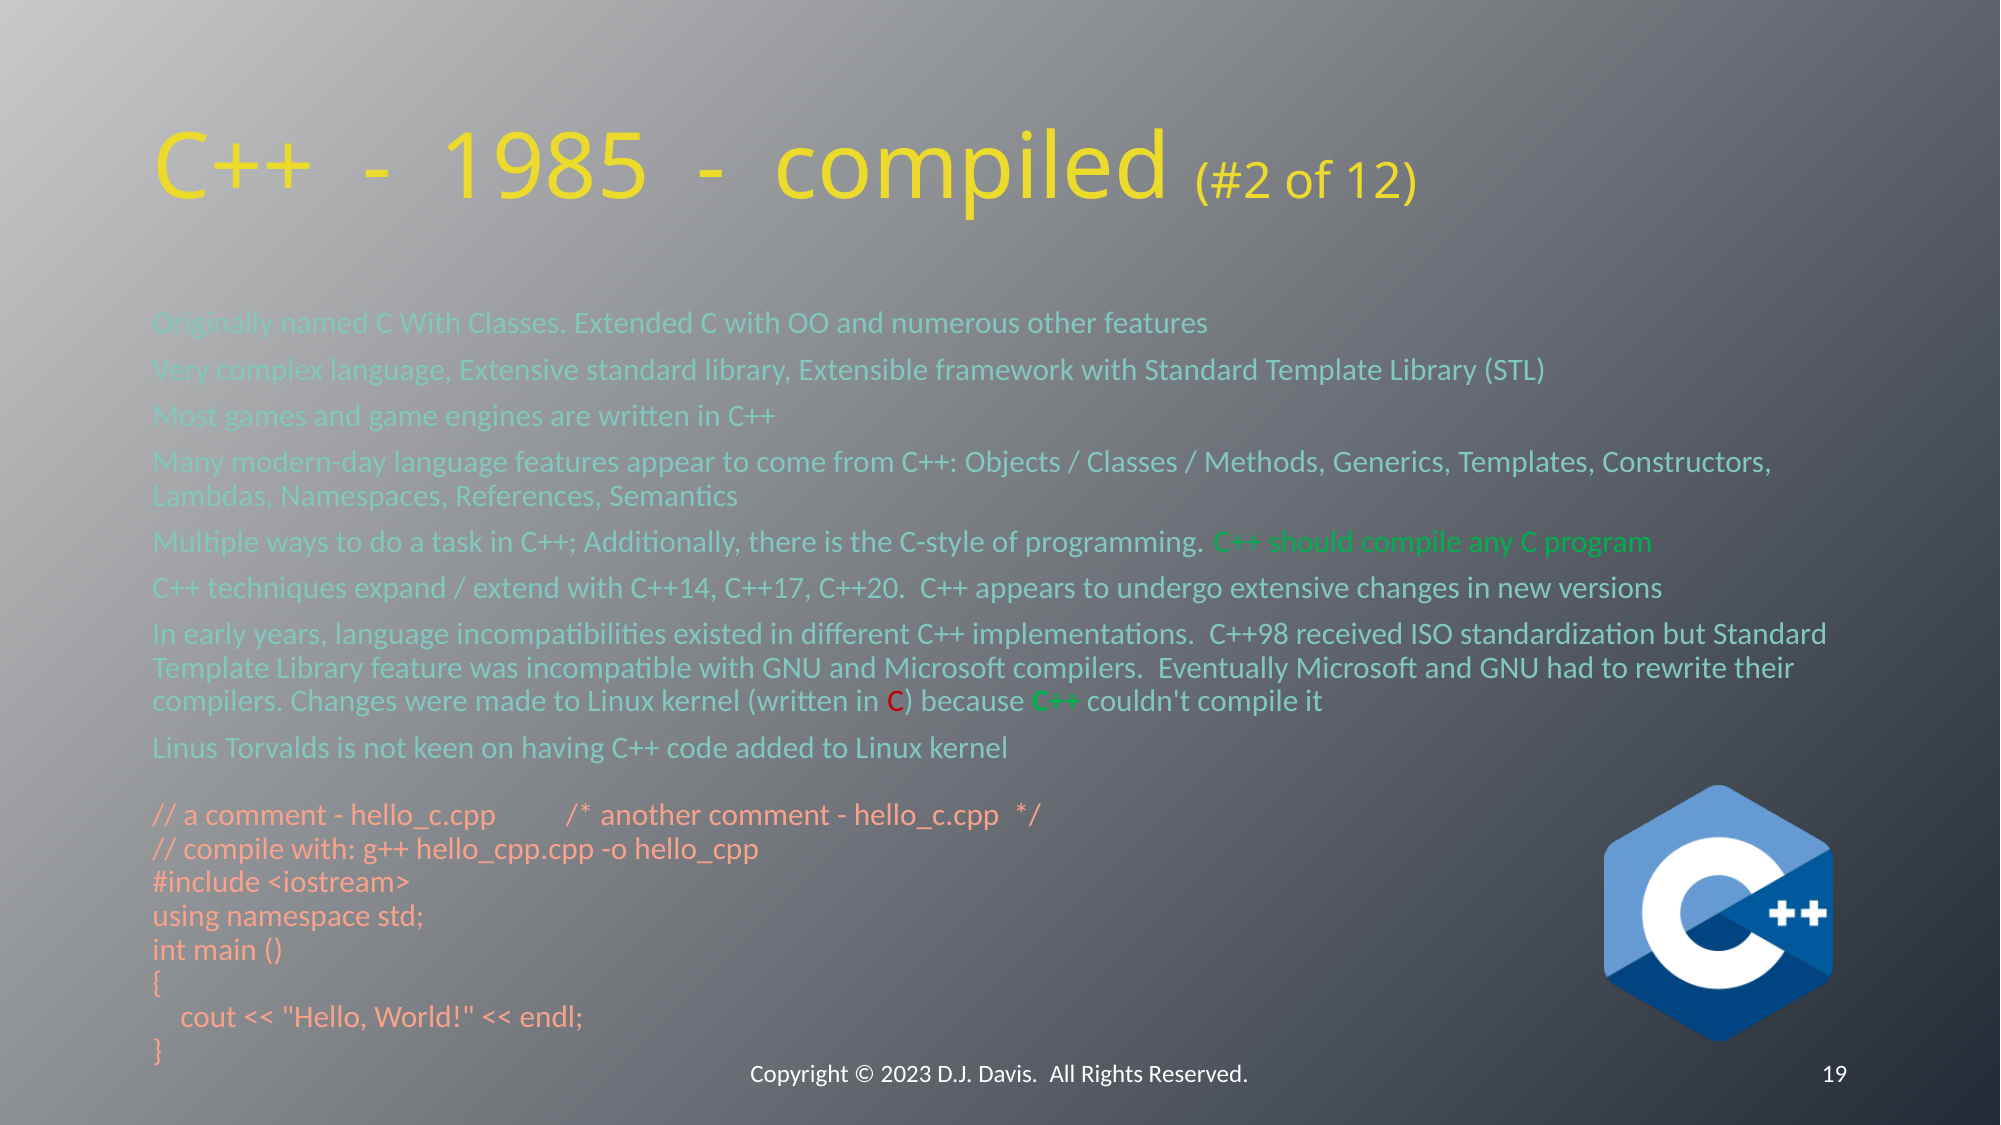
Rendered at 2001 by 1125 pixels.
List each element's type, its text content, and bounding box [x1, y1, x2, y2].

list Originally named C With Classes. Extended C with OO and numerous other features Very complex language, Extensive standard library, Extensible framework with Standard Template Library (STL) Most games and game engines are written in C++ Many modern-day language features appear to come from C++: Objects / Classes / Methods, Generics, Templates, Constructors, Lambdas, Namespaces, References, Semantics Multiple ways to do a task in C++; Additionally, there is the C-style of programming. C++ should compile any C program C++ techniques expand / extend with C++14, C++17, C++20. C++ appears to undergo extensive changes in new versions In early years, language incompatibilities existed in different C++ implementations. C++98 received ISO standardization but Standard Template Library feature was incompatible with GNU and Microsoft compilers. Eventually Microsoft and GNU had to rewrite their compilers. Changes were made to Linux kernel (written in C) because C++ couldn't compile it Linus Torvalds is not keen on having C++ code added to Linux kernel // a comment - hello_c.cpp /* another comment - hello_c.cpp */ // compile with: g++ hello_cpp.cpp -o hello_cpp #include <iostream> using namespace std; int main () { cout << "Hello, World!" << endl; } [137, 299, 1863, 1092]
title C++ - 1985 - compiled (#2 of 12) [137, 59, 1863, 278]
picture [1604, 785, 1833, 1041]
footer Copyright © 2023 D.J. Davis. All Rights Reserved. [662, 1042, 1338, 1103]
slide_number 19 [1412, 1042, 1863, 1103]
